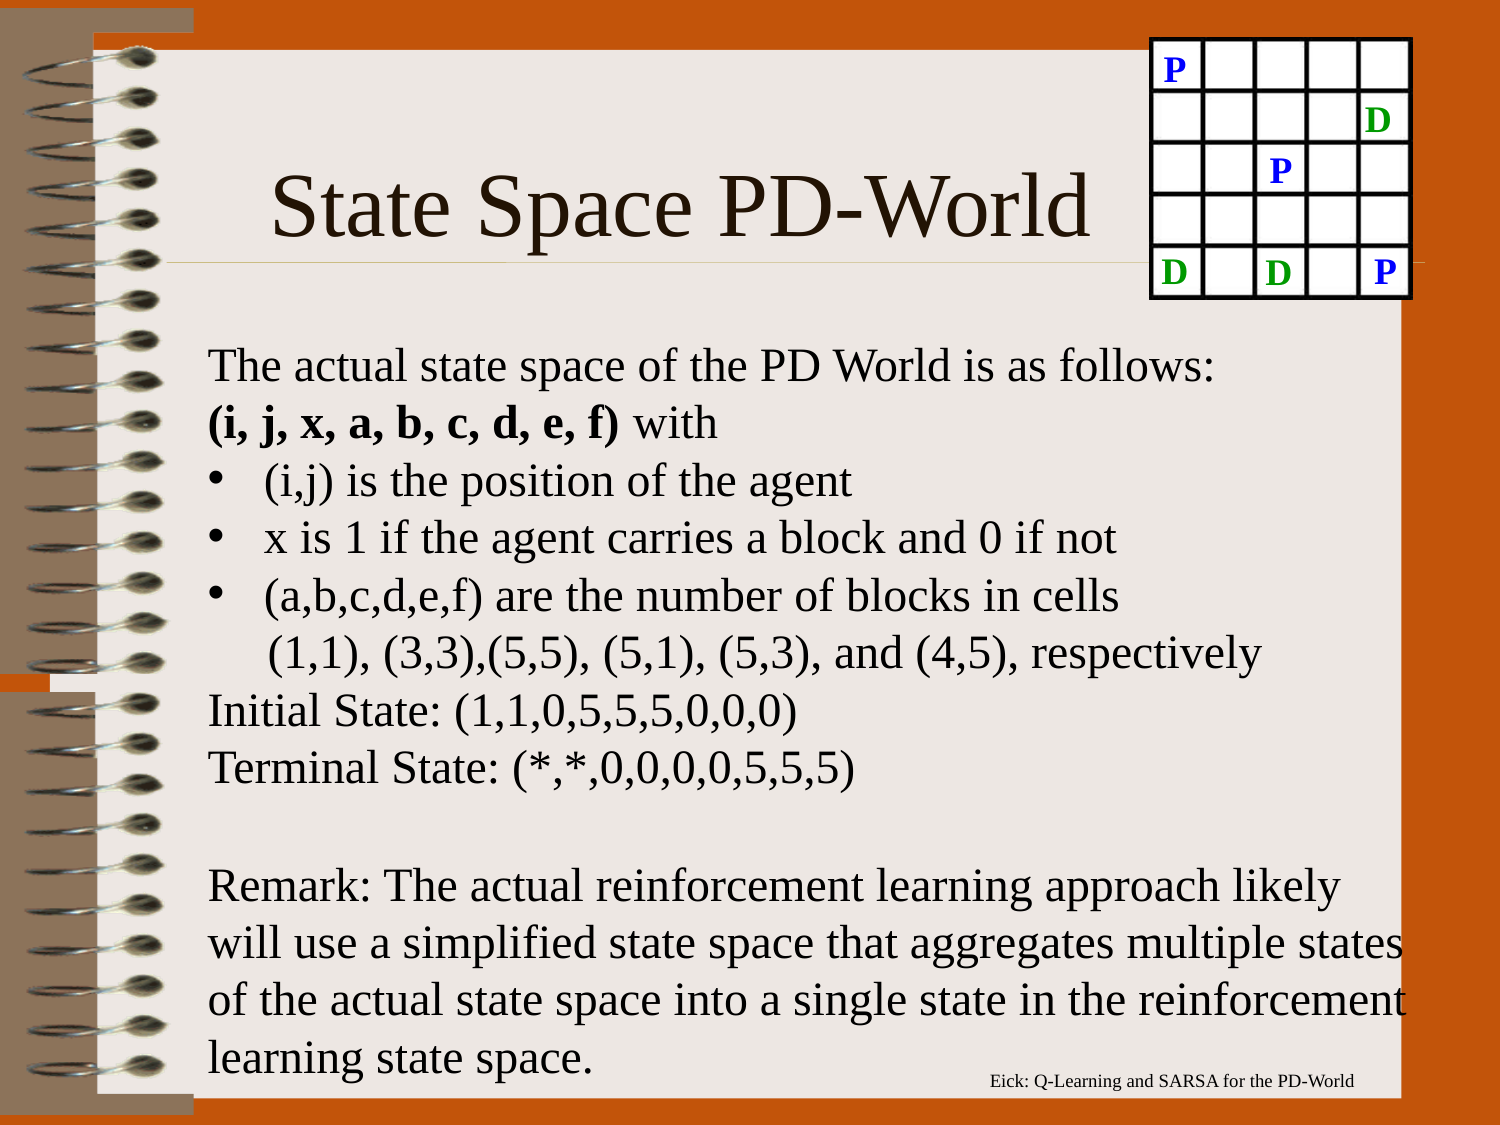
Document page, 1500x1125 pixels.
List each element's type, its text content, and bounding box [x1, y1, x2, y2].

title State Space PD-World [174, 125, 1144, 275]
text_box The actual state space of the PD World is as follows: (i, j, x, a, b, c, d, e, f) with (i,j) is the position of the agent x is 1 if the agent carries a block and 0 if not (a,b,c,d,e,f) are the number of blocks in cells (1,1), (3,3),(5,5), (5,1), (5,3), and (4,5), respectively Initial State: (1,1,0,5,5,5,0,0,0) Terminal State: (*,*,0,0,0,0,5,5,5) Remark: The actual reinforcement learning approach likely will use a simplified state space that aggregates multiple states of the actual state space into a single state in the reinforcement learning state space. [192, 326, 1424, 1125]
picture [0, 692, 192, 1115]
picture [1149, 37, 1413, 301]
picture [0, 8, 194, 674]
